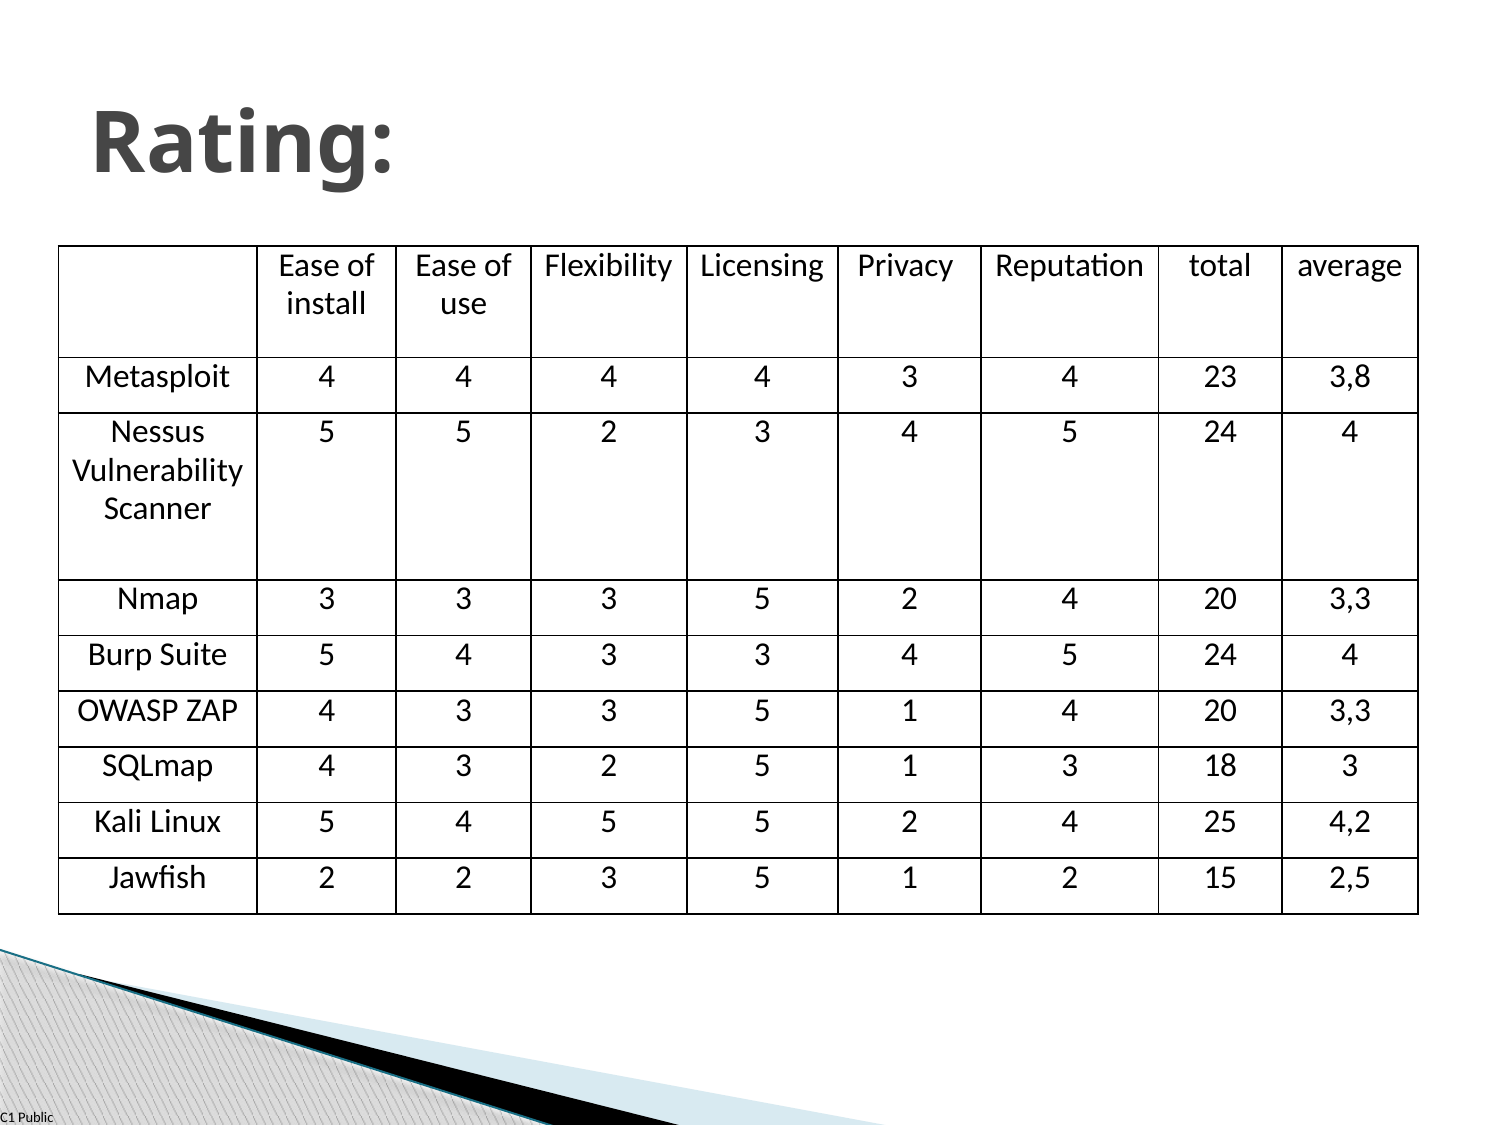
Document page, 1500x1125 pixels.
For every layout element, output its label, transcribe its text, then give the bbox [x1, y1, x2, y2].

table_cell 3 [397, 581, 530, 635]
table_header total [1159, 247, 1281, 357]
table_cell 4 [1283, 414, 1417, 579]
table_cell 3 [839, 358, 980, 412]
table_cell 3,3 [1283, 692, 1417, 746]
table_cell 3 [1283, 748, 1417, 802]
table_cell 4 [839, 636, 980, 690]
table_cell 1 [839, 859, 980, 913]
table_cell Jawfish [59, 859, 256, 913]
title Rating: [75, 45, 1425, 233]
table_cell Nessus Vulnerability Scanner [59, 414, 256, 579]
table_cell 3 [397, 692, 530, 746]
table_cell Kali Linux [59, 803, 256, 857]
table_cell Burp Suite [59, 636, 256, 690]
table_cell 4 [532, 358, 686, 412]
table_cell 2 [839, 581, 980, 635]
table_cell 4 [397, 358, 530, 412]
table_cell SQLmap [59, 748, 256, 802]
table_cell 24 [1159, 414, 1281, 579]
table_cell 4 [258, 692, 395, 746]
table_cell 20 [1159, 692, 1281, 746]
table_cell 5 [532, 803, 686, 857]
table_header Ease of install [258, 247, 395, 357]
table_header Licensing [688, 247, 837, 357]
table_cell 4 [397, 636, 530, 690]
table_header Privacy [839, 247, 980, 357]
table_cell 5 [258, 414, 395, 579]
table_header Flexibility [532, 247, 686, 357]
table_cell 3 [532, 581, 686, 635]
table_header average [1283, 247, 1417, 357]
table_header [59, 247, 256, 357]
table_cell 15 [1159, 859, 1281, 913]
table_cell 3 [532, 692, 686, 746]
table_cell 3 [532, 859, 686, 913]
table_cell 2 [532, 414, 686, 579]
table_cell 24 [1159, 636, 1281, 690]
table_header Reputation [982, 247, 1158, 357]
table_cell 4 [982, 358, 1158, 412]
table_cell OWASP ZAP [59, 692, 256, 746]
table_cell 4 [1283, 636, 1417, 690]
table_cell 3 [982, 748, 1158, 802]
table_cell 4 [688, 358, 837, 412]
table_cell 2 [258, 859, 395, 913]
table_cell 5 [258, 636, 395, 690]
table_cell 4 [258, 358, 395, 412]
table_cell 5 [688, 581, 837, 635]
table_cell 4 [397, 803, 530, 857]
table_cell 2 [397, 859, 530, 913]
table_cell 25 [1159, 803, 1281, 857]
table_cell 4,2 [1283, 803, 1417, 857]
table_cell 2 [839, 803, 980, 857]
table_cell 3,8 [1283, 358, 1417, 412]
table_cell 5 [258, 803, 395, 857]
table_cell 1 [839, 692, 980, 746]
table_cell 4 [839, 414, 980, 579]
table_cell 18 [1159, 748, 1281, 802]
table_cell 2,5 [1283, 859, 1417, 913]
table_cell 3 [688, 636, 837, 690]
table_header Ease of use [397, 247, 530, 357]
table_cell 2 [532, 748, 686, 802]
table_cell 5 [688, 803, 837, 857]
table_cell 3 [258, 581, 395, 635]
table_cell 5 [688, 748, 837, 802]
table_cell 3 [397, 748, 530, 802]
table_cell 20 [1159, 581, 1281, 635]
table_cell 5 [688, 692, 837, 746]
table_cell 4 [982, 692, 1158, 746]
table_cell 4 [982, 803, 1158, 857]
table_cell 4 [258, 748, 395, 802]
table_cell Nmap [59, 581, 256, 635]
table_cell 3 [688, 414, 837, 579]
table_cell 3 [532, 636, 686, 690]
table_cell 5 [397, 414, 530, 579]
table_cell 23 [1159, 358, 1281, 412]
table_cell 1 [839, 748, 980, 802]
table_cell 5 [688, 859, 837, 913]
table_cell 2 [982, 859, 1158, 913]
table_cell 5 [982, 414, 1158, 579]
table_cell 5 [982, 636, 1158, 690]
table_cell 3,3 [1283, 581, 1417, 635]
table_cell 4 [982, 581, 1158, 635]
table_cell Metasploit [59, 358, 256, 412]
